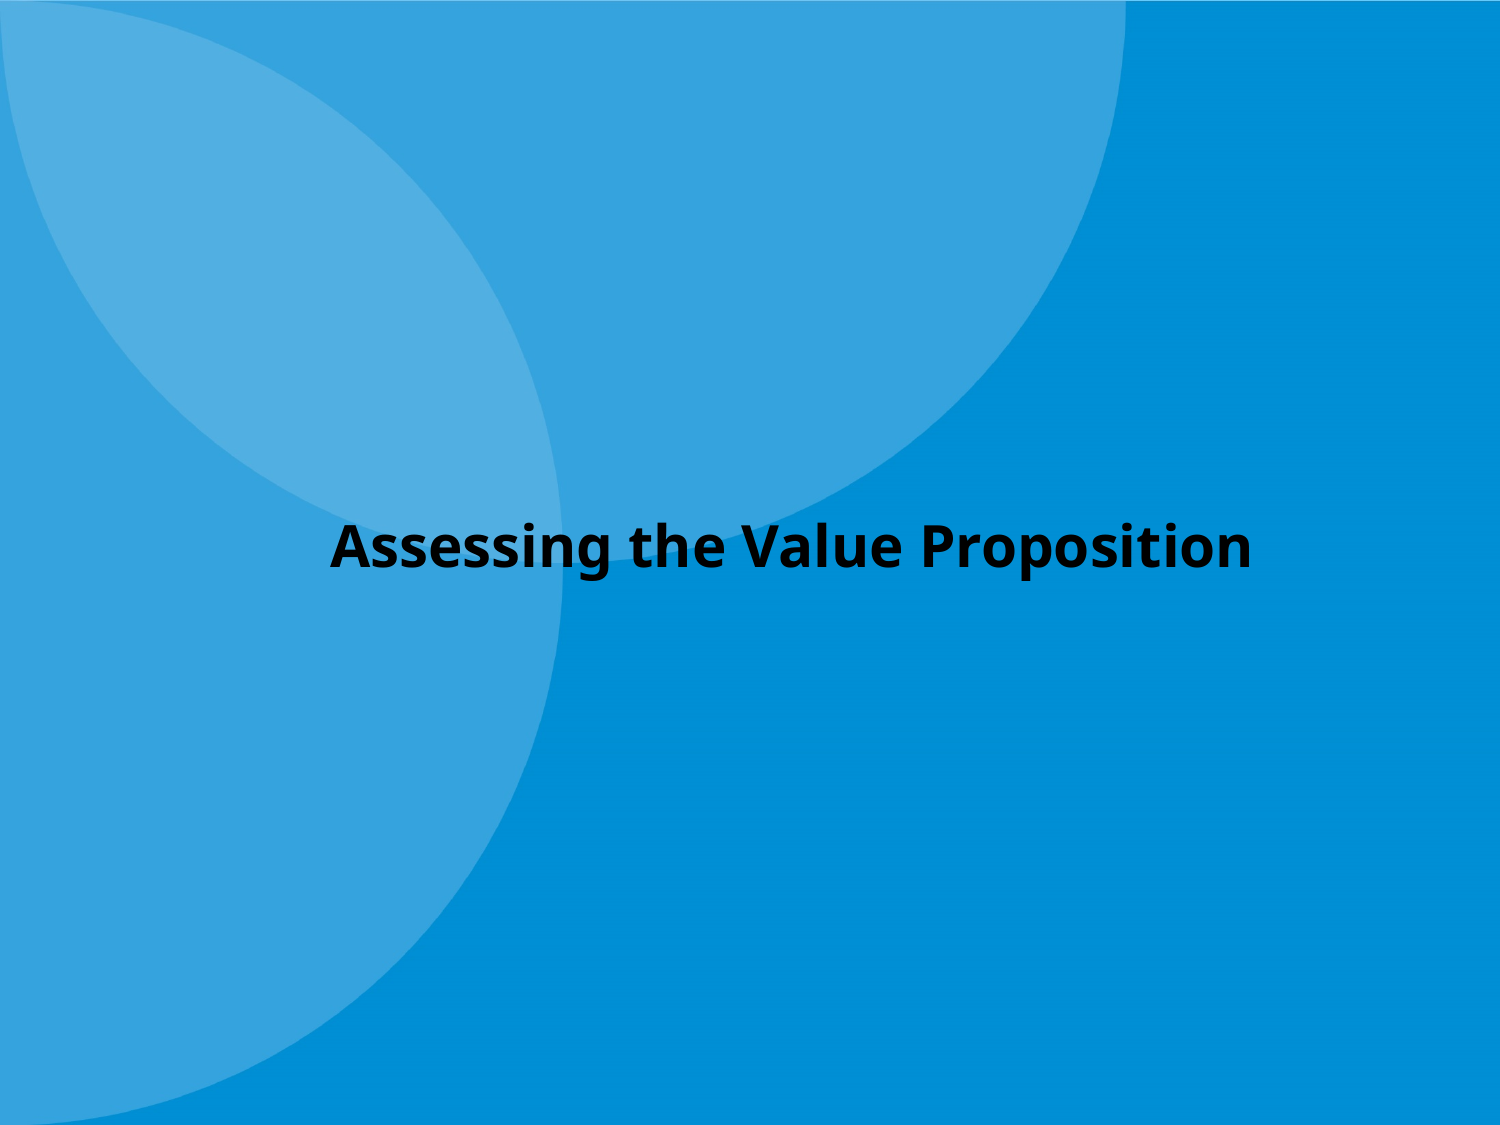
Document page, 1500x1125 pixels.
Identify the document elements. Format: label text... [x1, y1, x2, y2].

title Assessing the Value Proposition [212, 450, 1372, 638]
picture [0, 0, 1500, 1125]
